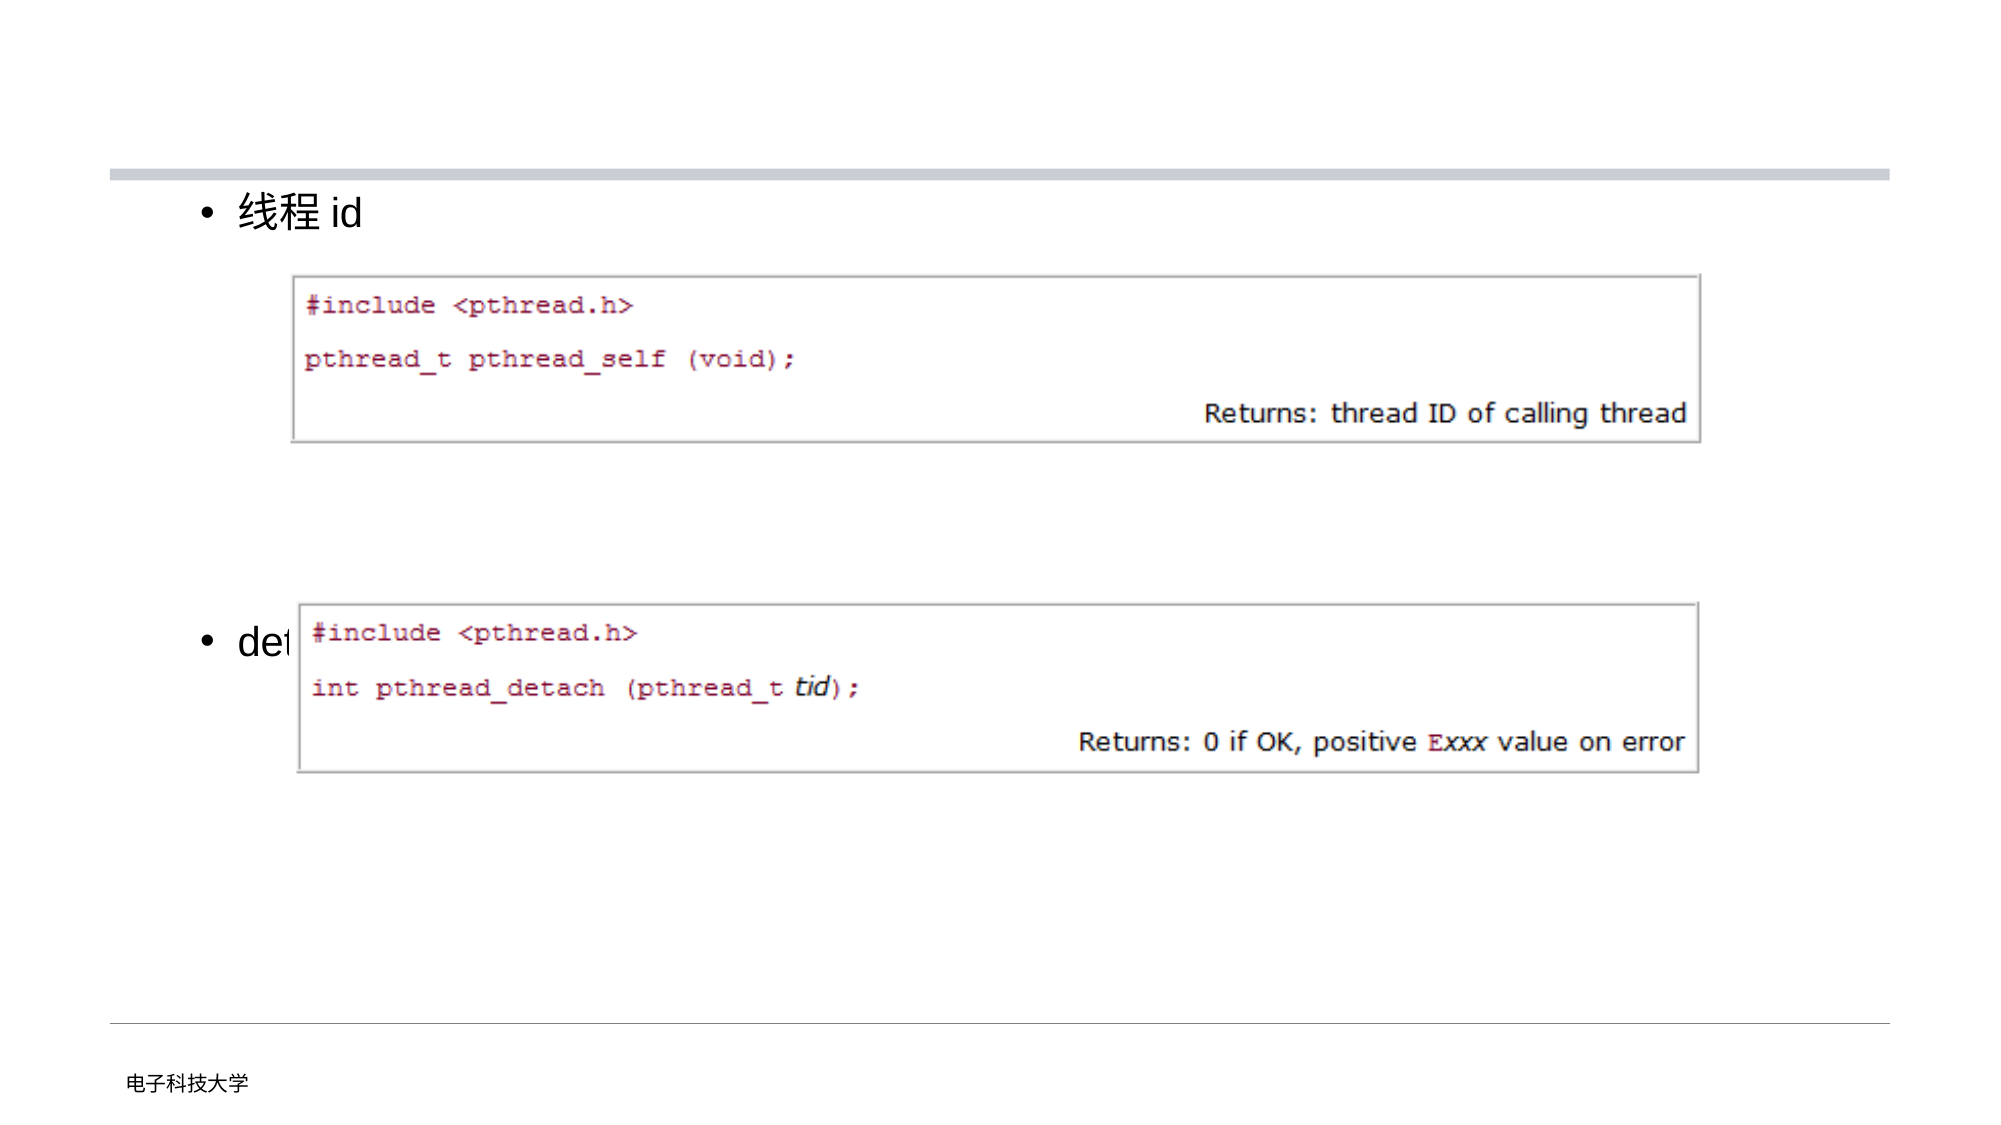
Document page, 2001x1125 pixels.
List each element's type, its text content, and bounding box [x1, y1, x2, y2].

list 线程id detach [109, 184, 1890, 1008]
footer 电子科技大学 [109, 1068, 790, 1103]
picture [289, 268, 1710, 452]
picture [289, 596, 1710, 782]
